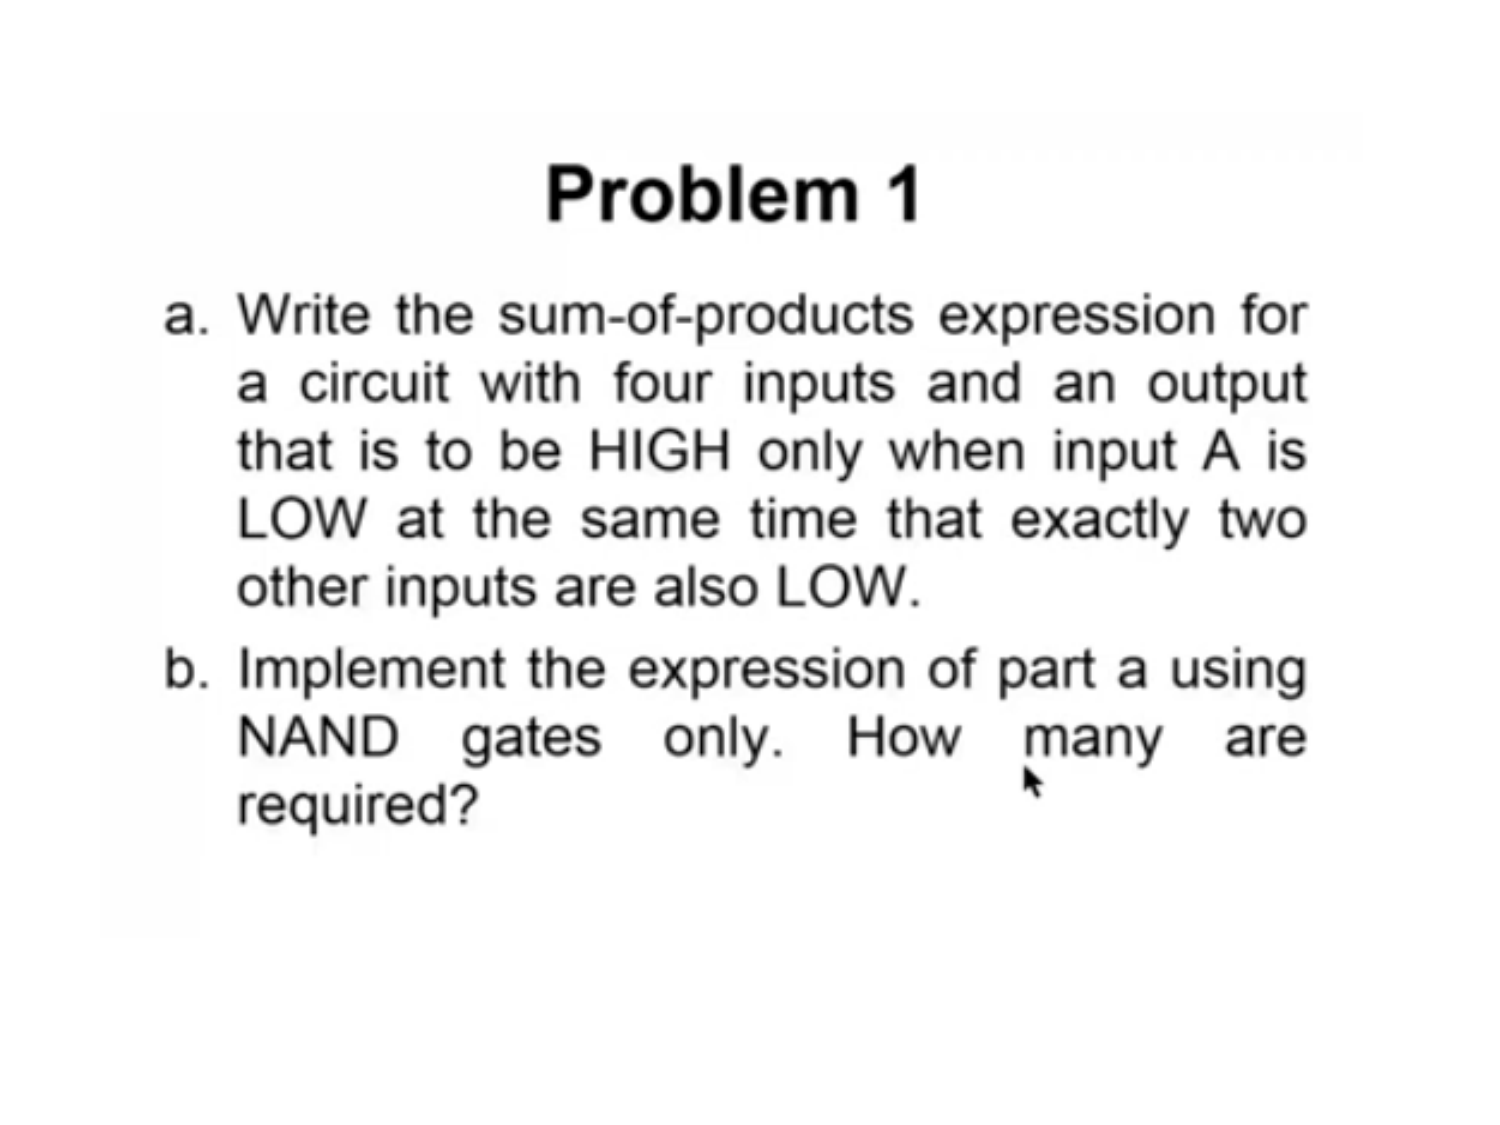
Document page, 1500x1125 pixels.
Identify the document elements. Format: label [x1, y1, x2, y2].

list [99, 112, 1363, 938]
